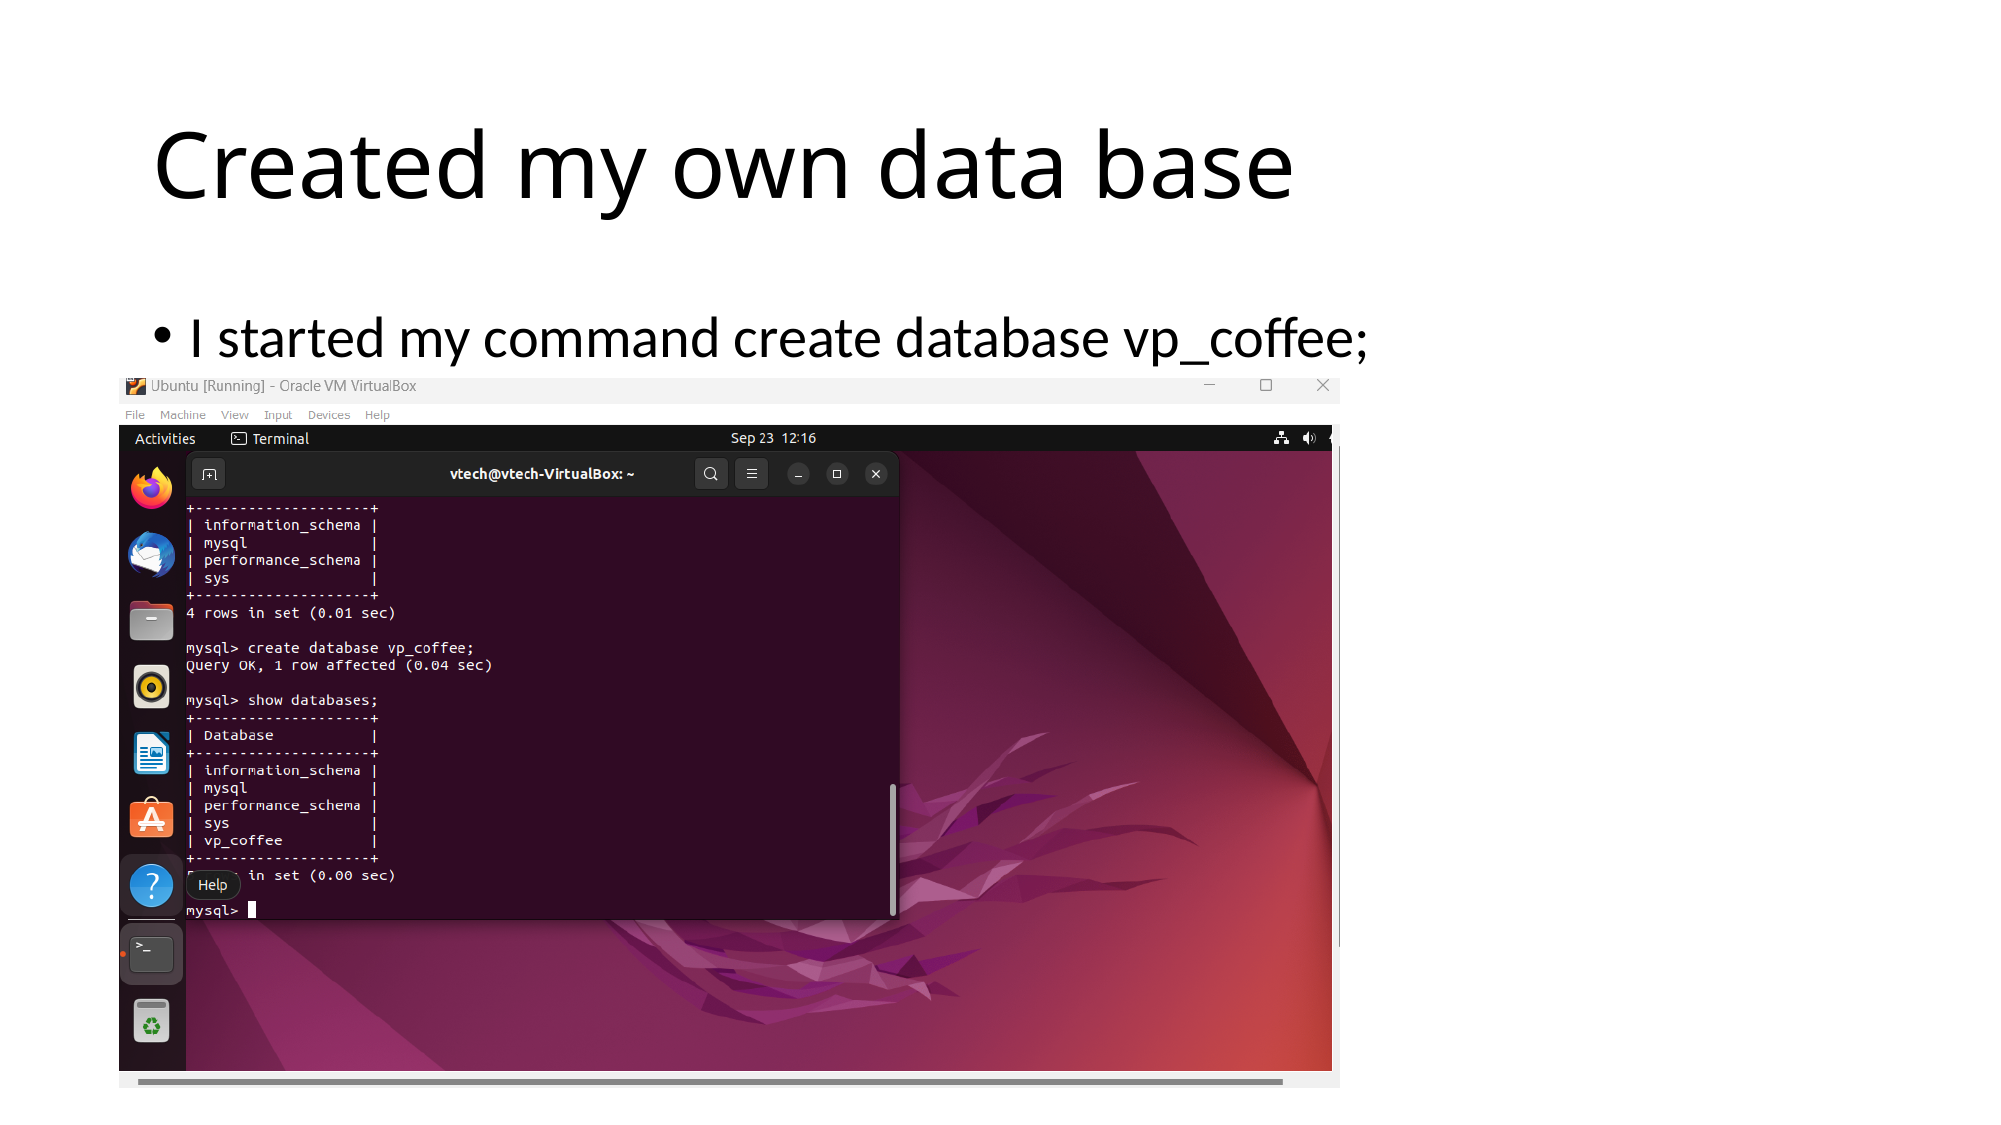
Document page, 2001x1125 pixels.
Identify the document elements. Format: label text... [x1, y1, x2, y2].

title Created my own data base [137, 59, 1863, 278]
list I started my command create database vp_coffee; [137, 299, 1863, 1014]
picture [119, 378, 1340, 1088]
